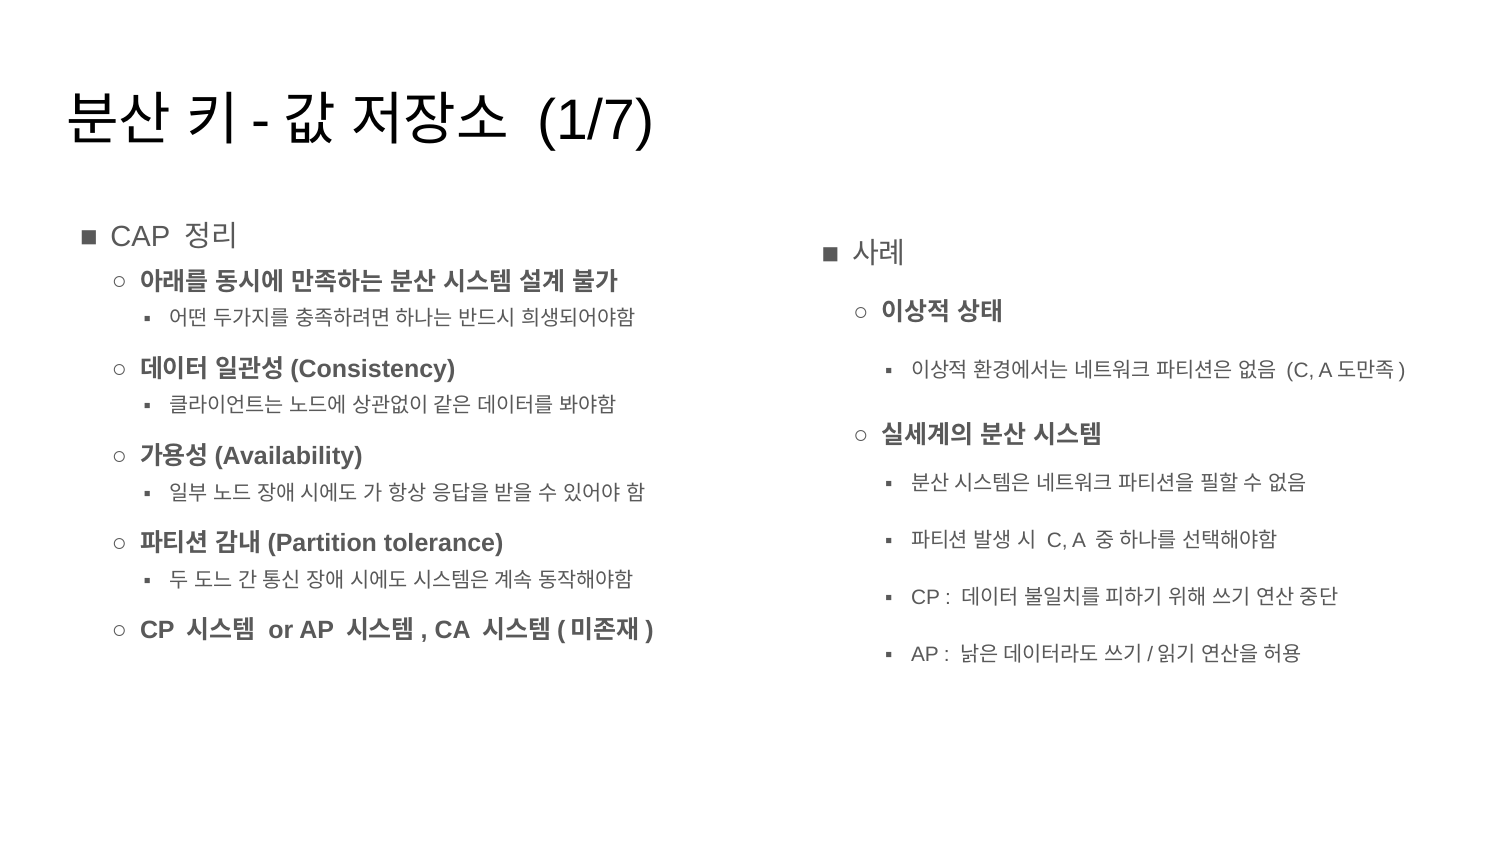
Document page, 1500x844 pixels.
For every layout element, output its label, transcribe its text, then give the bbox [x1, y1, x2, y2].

list CAP 정리 아래를 동시에 만족하는 분산 시스템 설계 불가 어떤 두가지를 충족하려면 하나는 반드시 희생되어야함 데이터 일관성(Consistency) 클라이언트는 노드에 상관없이 같은 데이터를 봐야함 가용성(Availability) 일부 노드 장애 시에도 가 항상 응답을 받을 수 있어야 함 파티션 감내(Partition tolerance) 두 도느 간 통신 장애 시에도 시스템은 계속 동작해야함 CP 시스템 or AP 시스템, CA 시스템(미존재) [51, 189, 708, 750]
title 분산 키-값 저장소 (1/7) [51, 72, 1449, 167]
list 사례 이상적 상태 이상적 환경에서는 네트워크 파티션은 없음 (C, A도만족) 실세계의 분산 시스템 분산 시스템은 네트워크 파티션을 필할 수 없음 파티션 발생 시 C, A 중 하나를 선택해야함 CP : 데이터 불일치를 피하기 위해 쓰기 연산 중단 AP : 낡은 데이터라도 쓰기/읽기 연산을 허용 [792, 189, 1449, 750]
